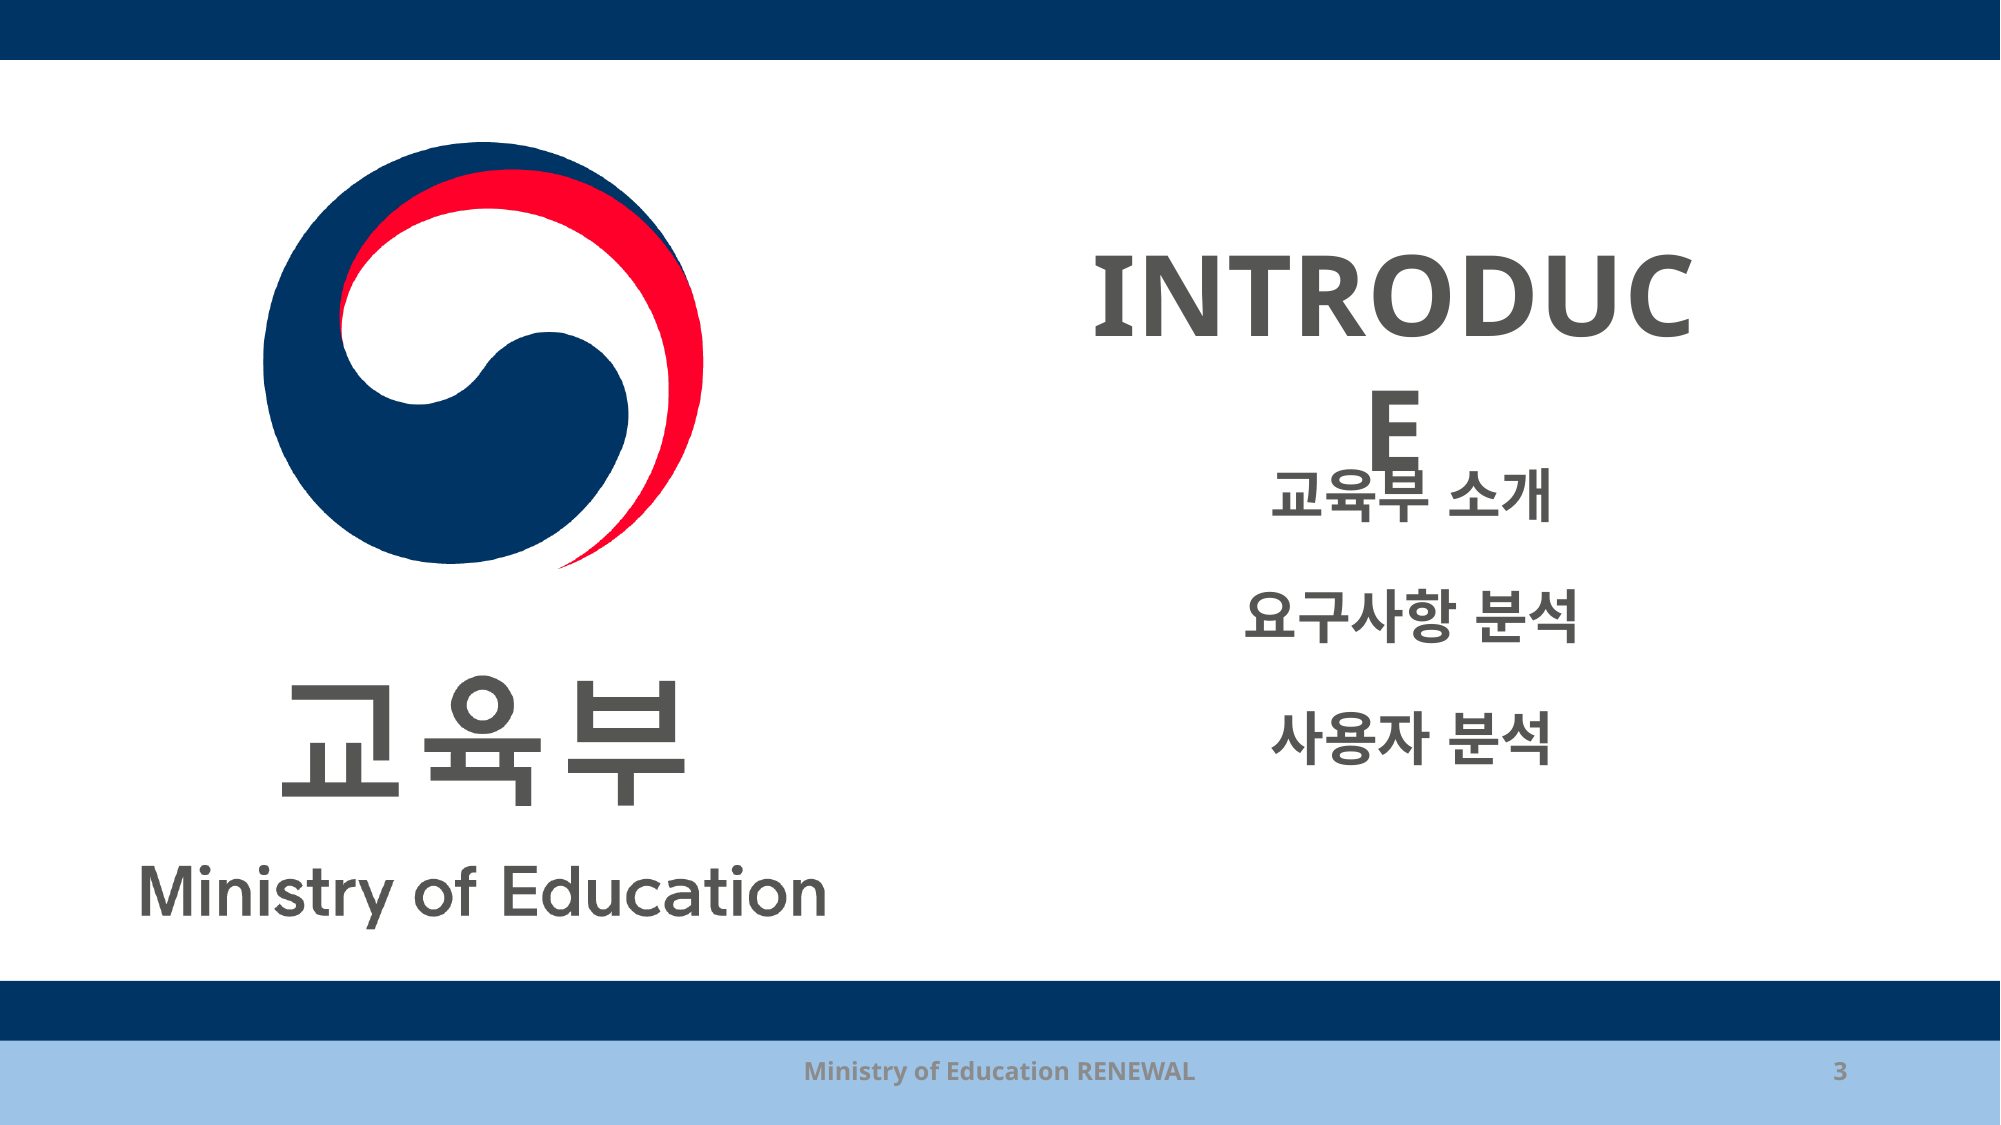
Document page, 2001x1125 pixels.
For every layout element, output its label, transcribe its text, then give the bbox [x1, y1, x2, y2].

picture [137, 139, 827, 932]
text_box 교육부 소개 [1202, 451, 1623, 537]
footer Ministry of Education RENEWAL [662, 1042, 1338, 1103]
text_box 사용자 분석 [1202, 694, 1623, 780]
slide_number 3 [1412, 1042, 1863, 1103]
text_box 요구사항 분석 [1202, 573, 1623, 658]
